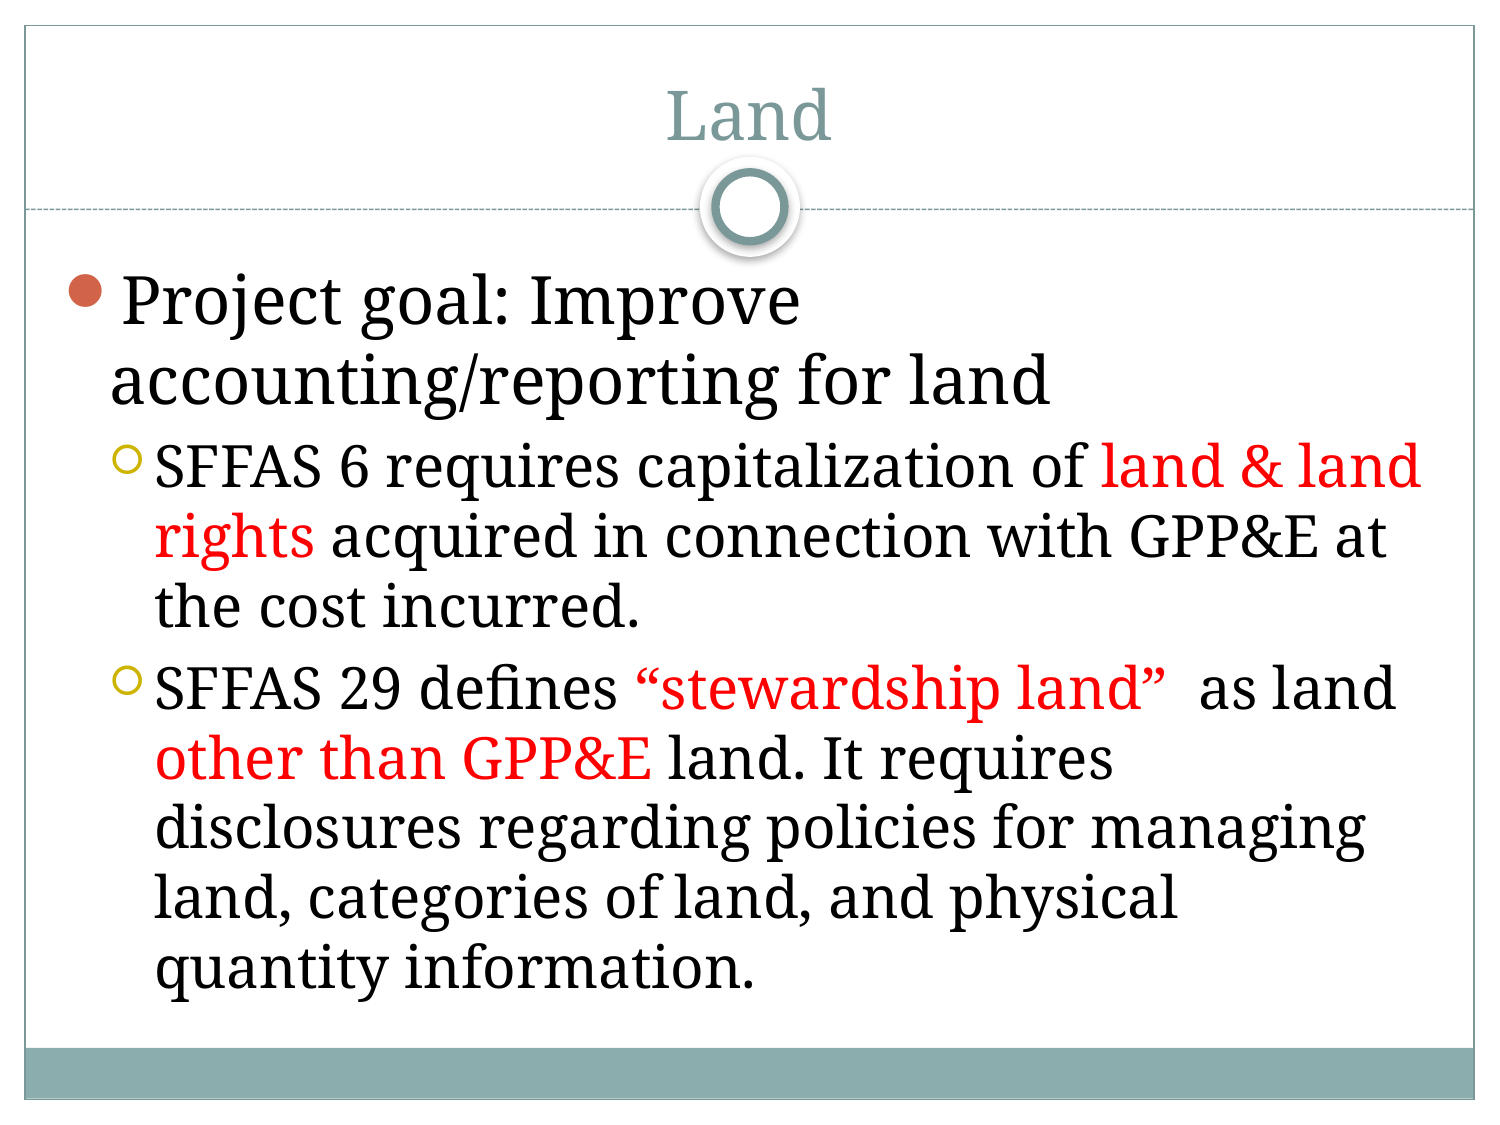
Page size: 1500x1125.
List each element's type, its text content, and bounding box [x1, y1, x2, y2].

list Project goal: Improve accounting/reporting for land SFFAS 6 requires capitalization of land & land rights acquired in connection with GPP&E at the cost incurred. SFFAS 29 defines “stewardship land” as land other than GPP&E land. It requires disclosures regarding policies for managing land, categories of land, and physical quantity information. [49, 250, 1445, 1063]
title Land [49, 37, 1450, 162]
